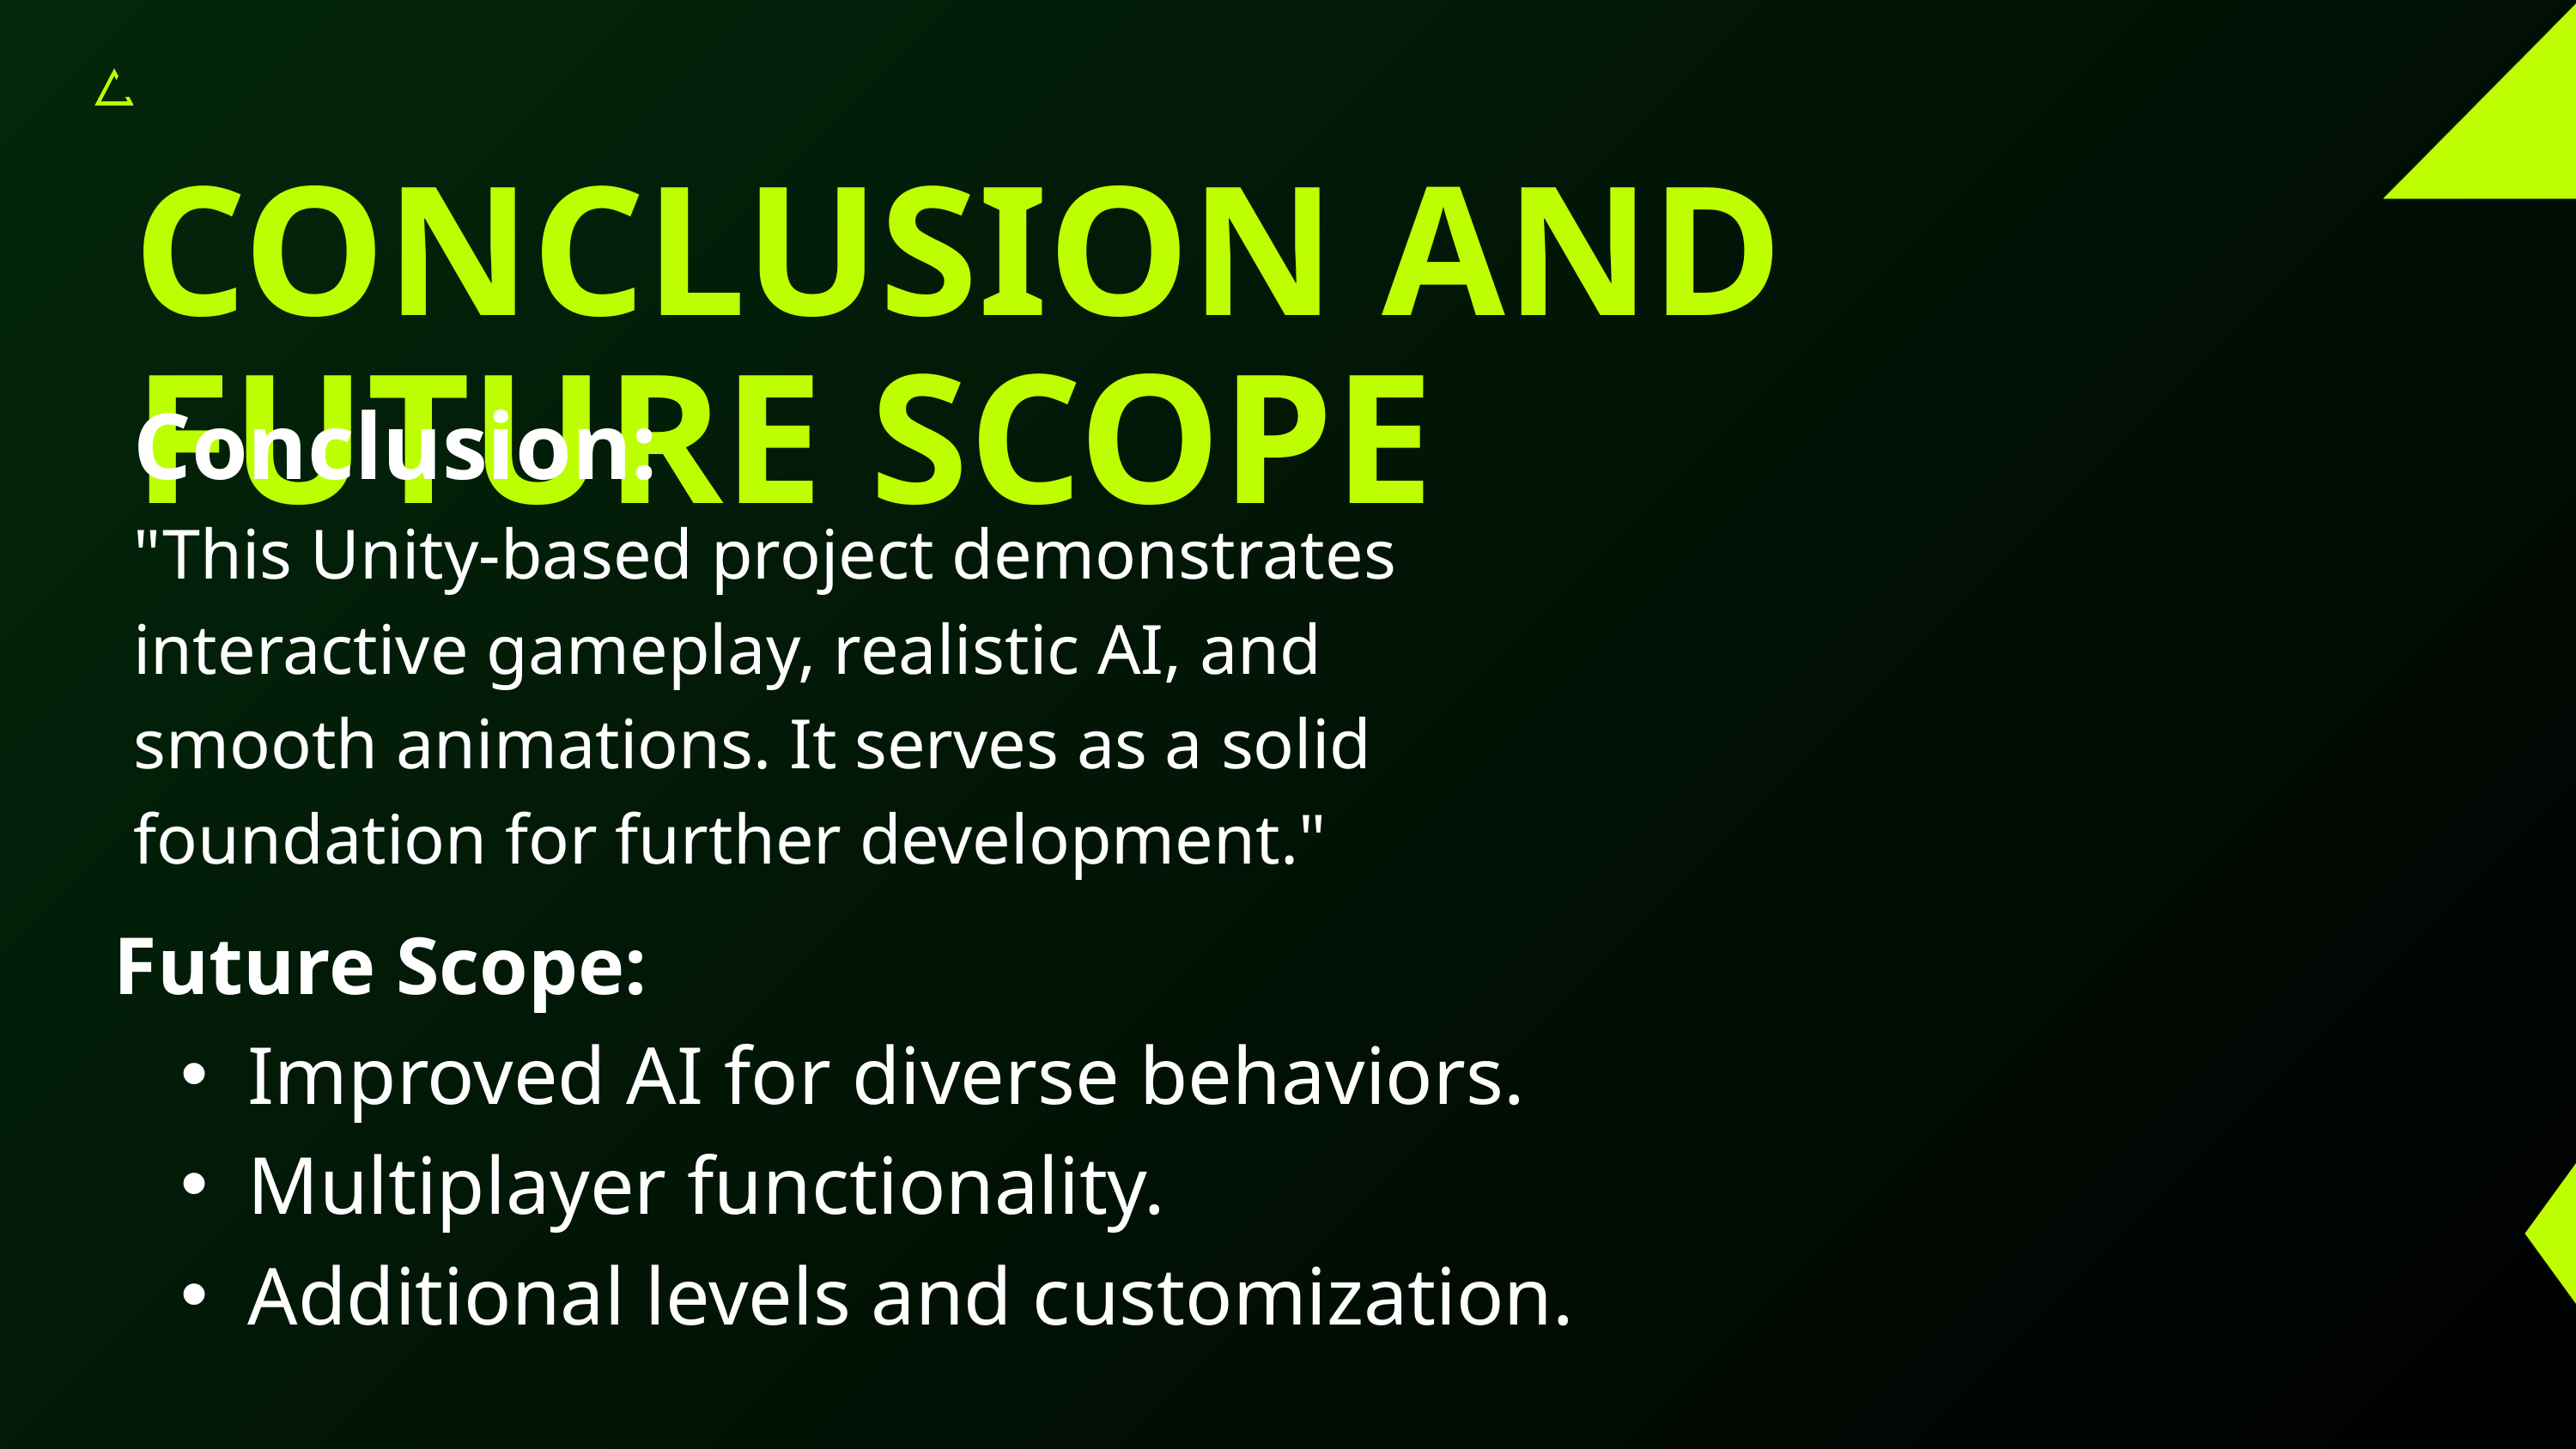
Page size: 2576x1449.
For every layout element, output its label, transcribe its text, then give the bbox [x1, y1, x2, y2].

text_box Future Scope: Improved AI for diverse behaviors. Multiplayer functionality. Additional levels and customization. [113, 900, 1714, 1418]
text_box [94, 68, 134, 106]
text_box Conclusion: "This Unity-based project demonstrates interactive gameplay, realistic AI, and smooth animations. It serves as a solid foundation for further development." [133, 369, 1439, 878]
text_box CONCLUSION AND FUTURE SCOPE [133, 163, 2384, 539]
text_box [2480, 1207, 2576, 1259]
text_box [2383, 0, 2576, 199]
